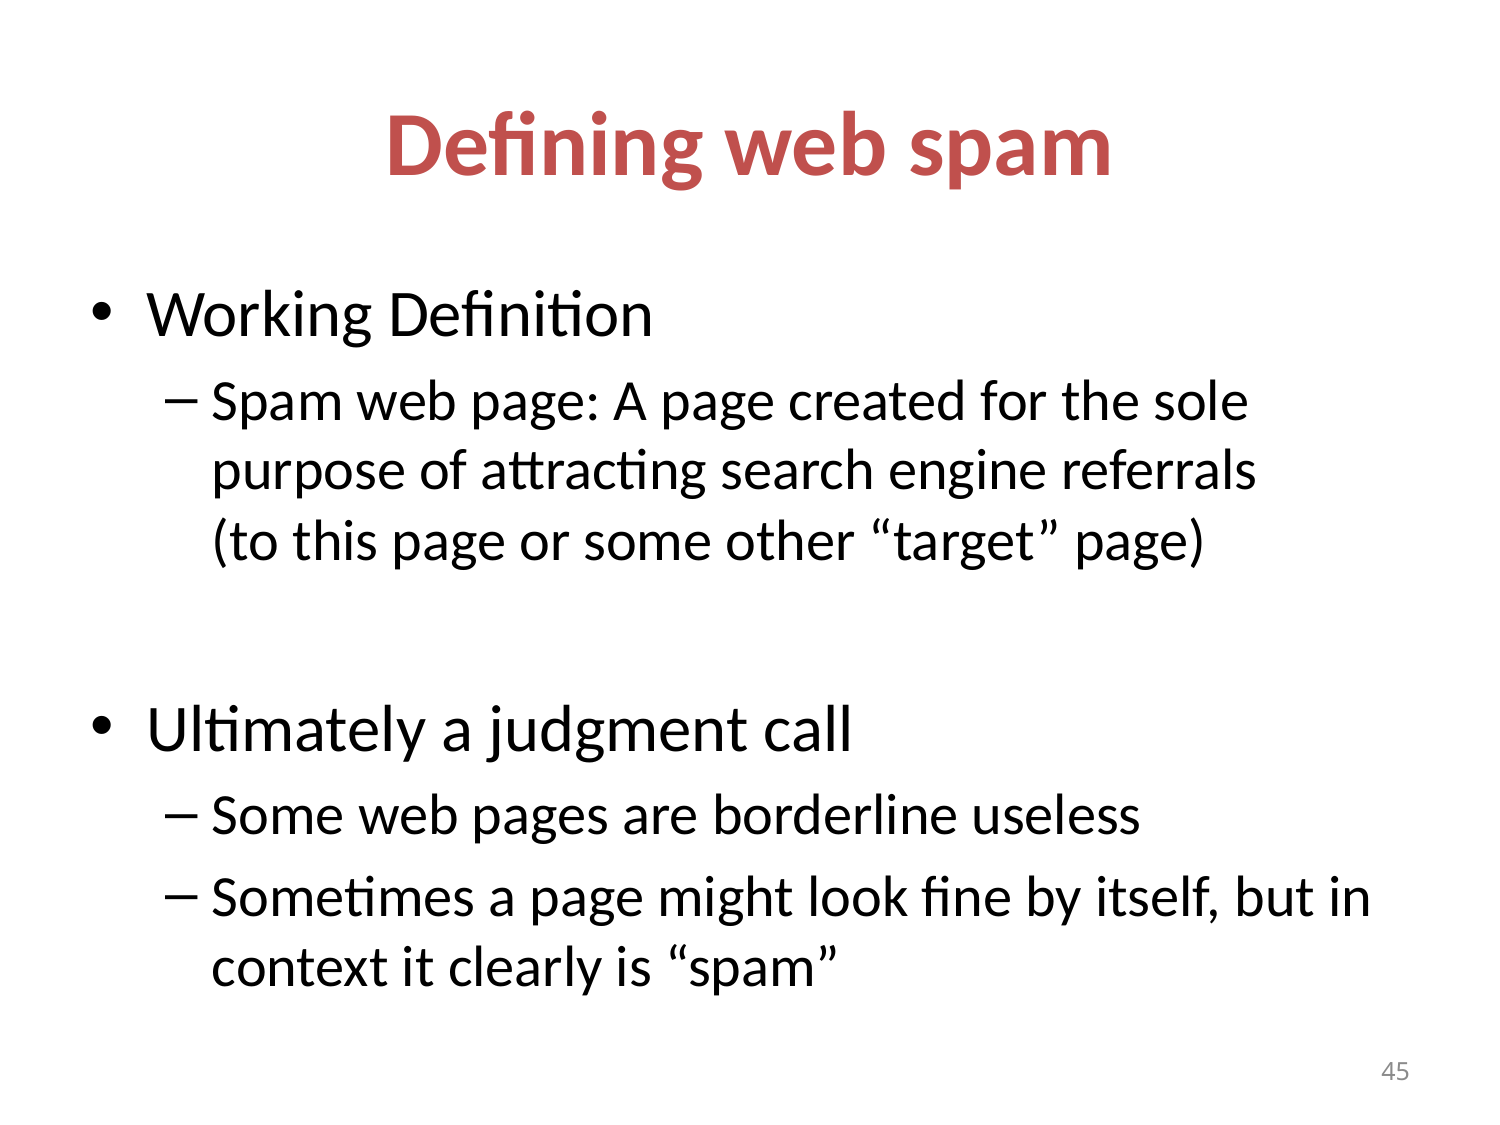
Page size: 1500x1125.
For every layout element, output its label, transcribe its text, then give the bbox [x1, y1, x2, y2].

title Defining web spam [75, 45, 1425, 233]
list Working Definition Spam web page: A page created for the sole purpose of attracting search engine referrals (to this page or some other “target” page) Ultimately a judgment call Some web pages are borderline useless Sometimes a page might look fine by itself, but in context it clearly is “spam” [75, 262, 1425, 1005]
slide_number 45 [1074, 1042, 1425, 1103]
